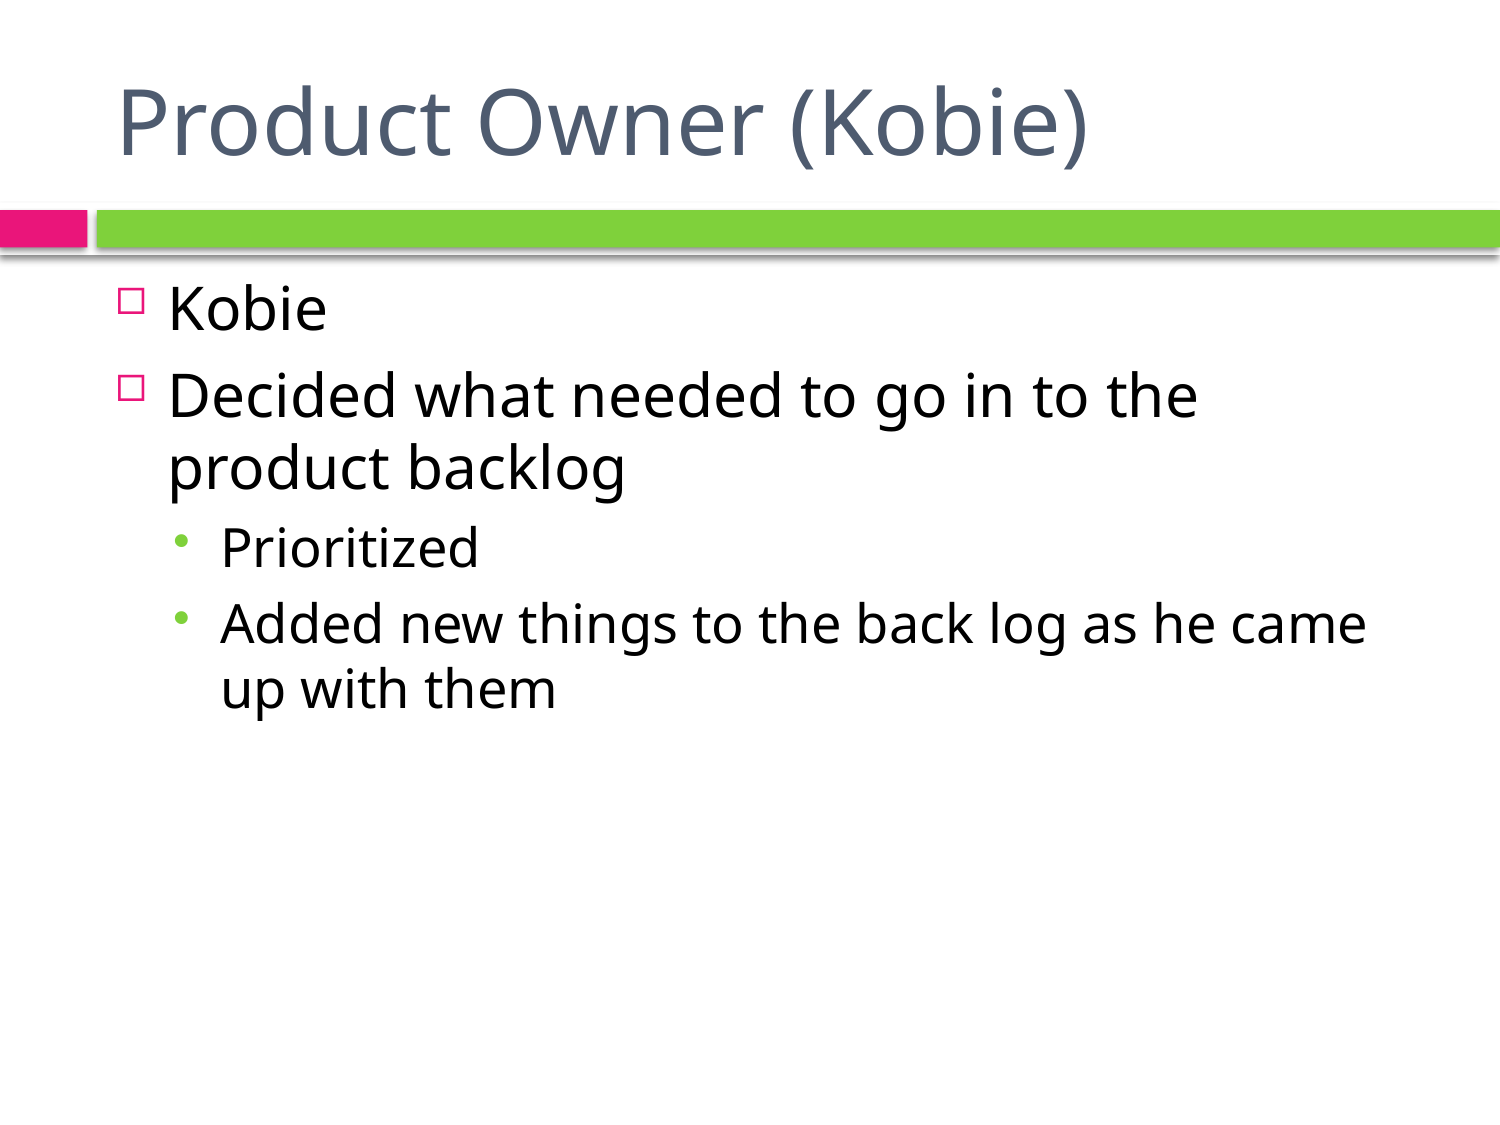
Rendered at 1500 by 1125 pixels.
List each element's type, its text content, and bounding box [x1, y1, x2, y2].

title Product Owner (Kobie) [100, 37, 1438, 200]
list Kobie Decided what needed to go in to the product backlog Prioritized Added new things to the back log as he came up with them [100, 262, 1438, 1000]
